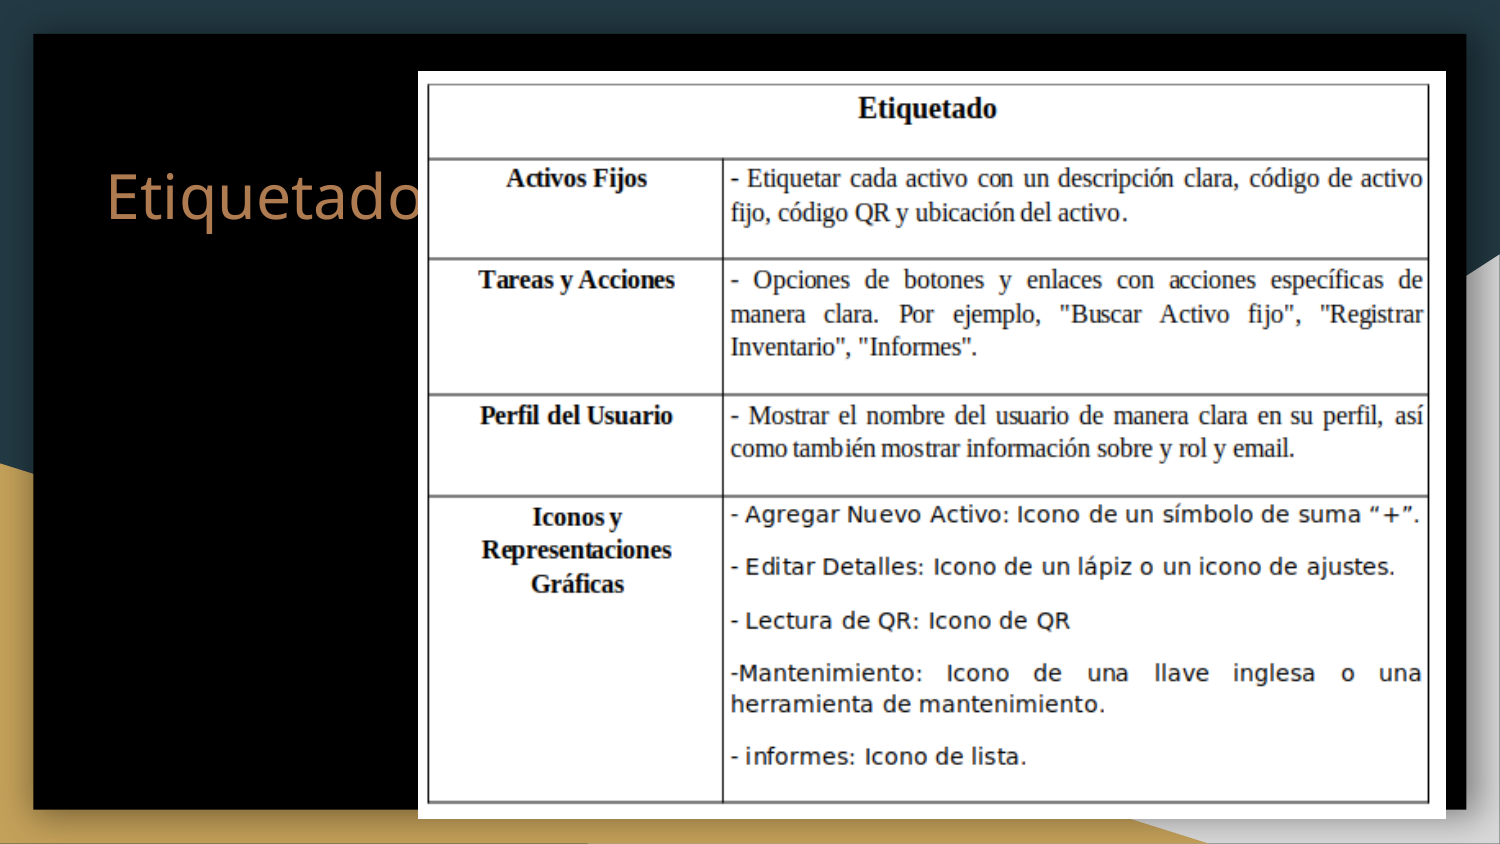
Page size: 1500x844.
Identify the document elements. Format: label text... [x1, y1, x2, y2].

picture [418, 71, 1446, 819]
title Etiquetado [105, 142, 413, 299]
